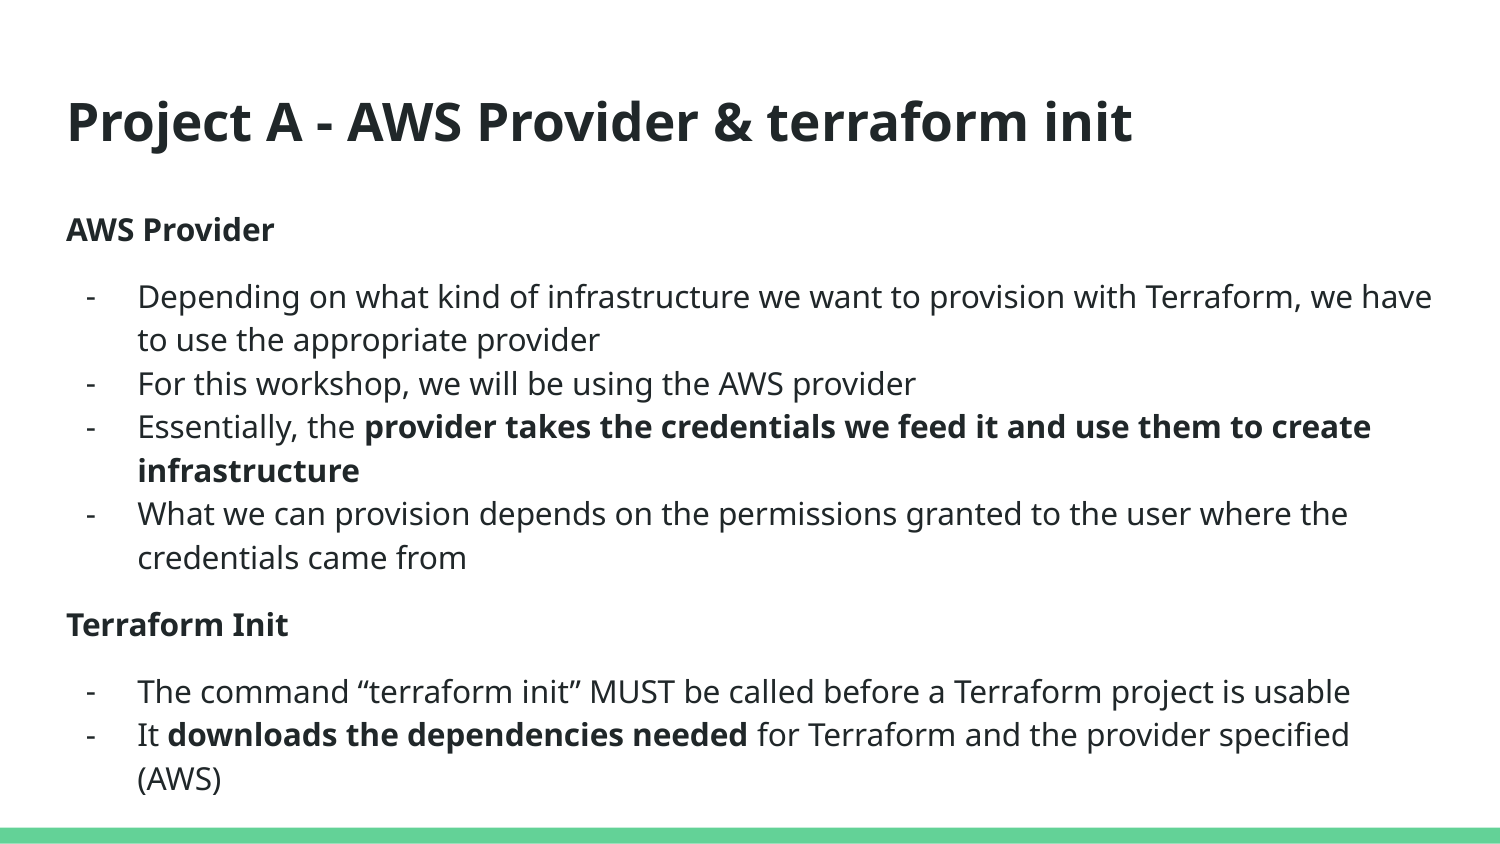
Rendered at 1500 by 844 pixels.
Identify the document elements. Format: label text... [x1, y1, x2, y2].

title Project A - AWS Provider & terraform init [51, 72, 1449, 167]
list AWS Provider Depending on what kind of infrastructure we want to provision with Terraform, we have to use the appropriate provider For this workshop, we will be using the AWS provider Essentially, the provider takes the credentials we feed it and use them to create infrastructure What we can provision depends on the permissions granted to the user where the credentials came from Terraform Init The command “terraform init” MUST be called before a Terraform project is usable It downloads the dependencies needed for Terraform and the provider specified (AWS) [51, 189, 1449, 813]
